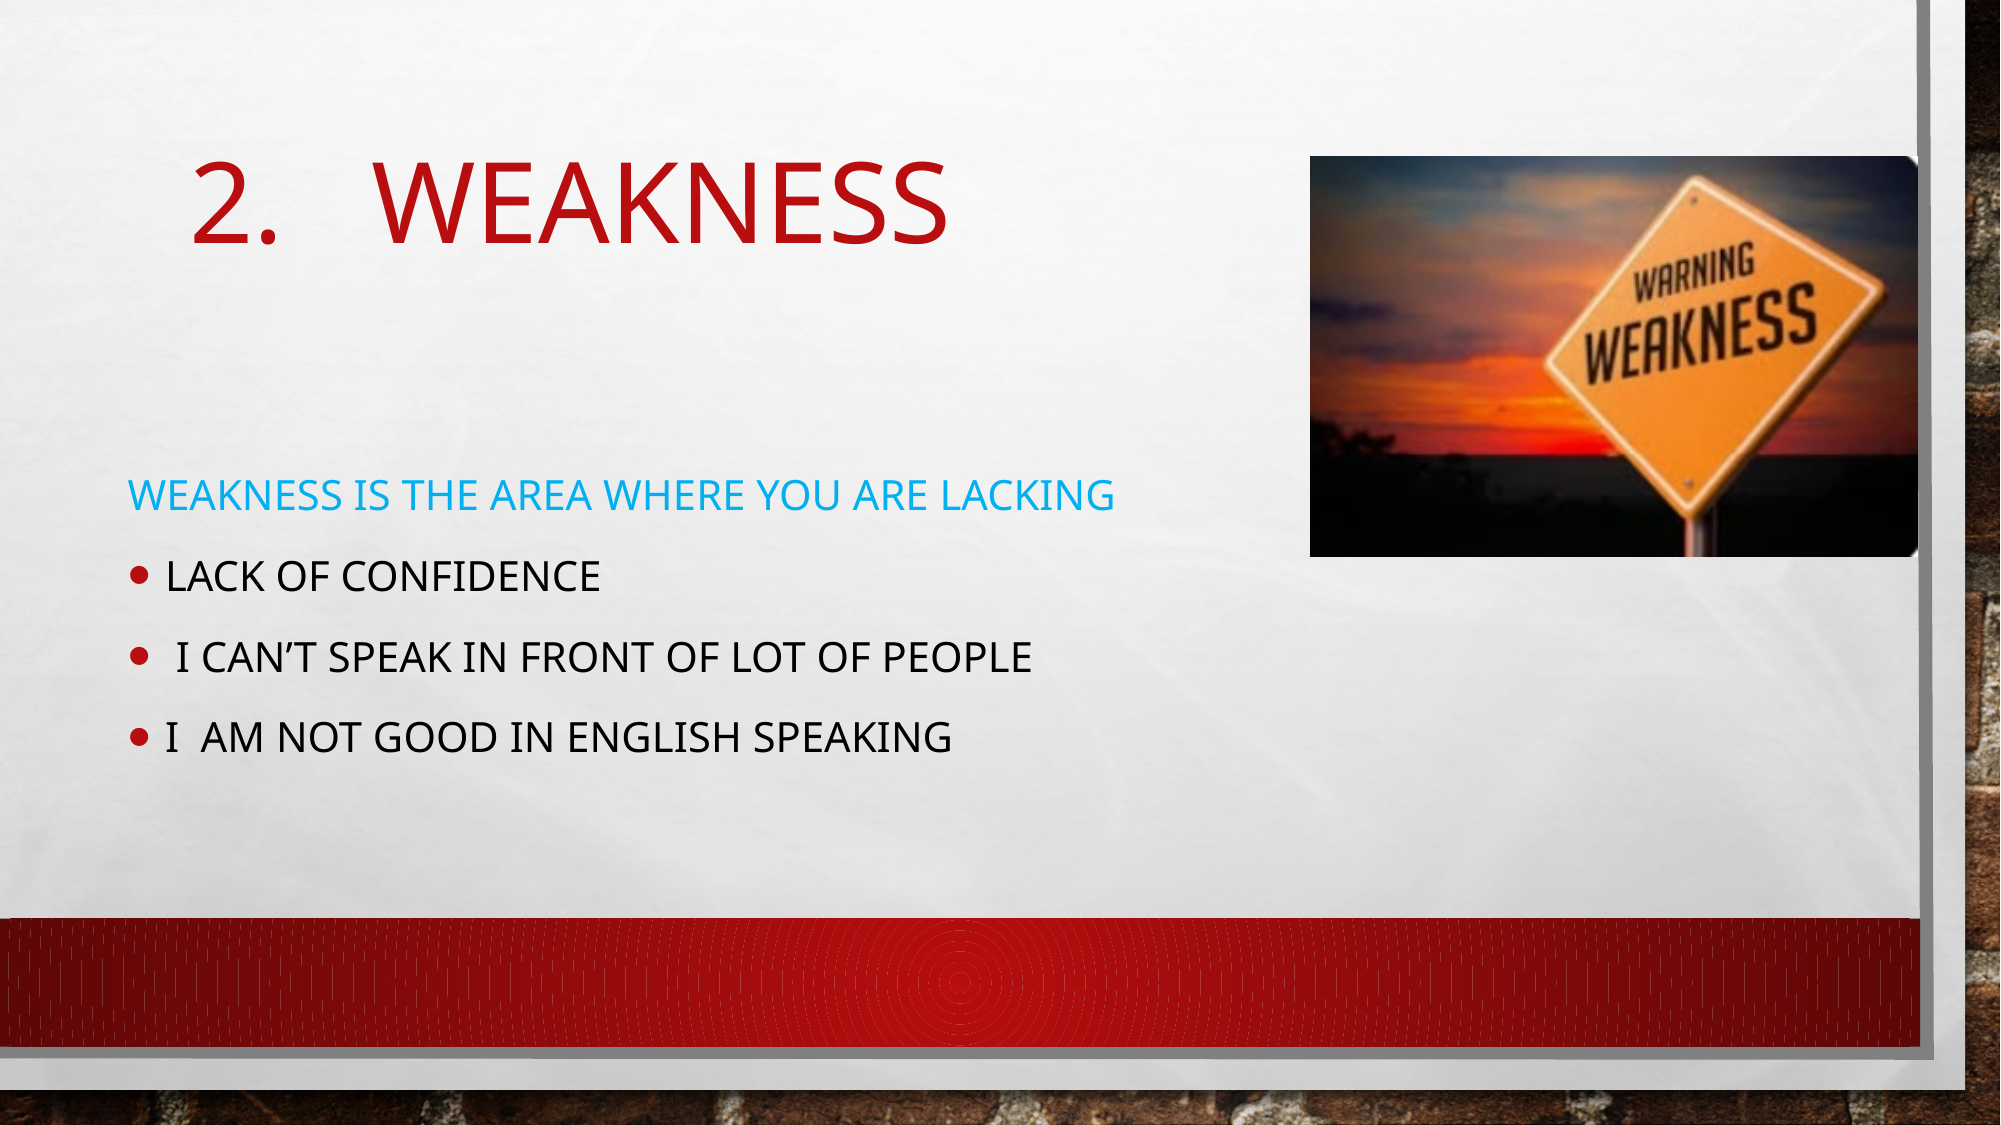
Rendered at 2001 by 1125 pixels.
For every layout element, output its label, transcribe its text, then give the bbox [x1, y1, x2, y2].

list Weakness is the area where you are lacking Lack of confidence I can’t Speak in front of lot of people I Am not good in English speaking [112, 338, 1818, 882]
title 2. Weakness [174, 112, 1880, 302]
picture [0, 0, 2000, 1125]
picture [1310, 155, 1918, 558]
